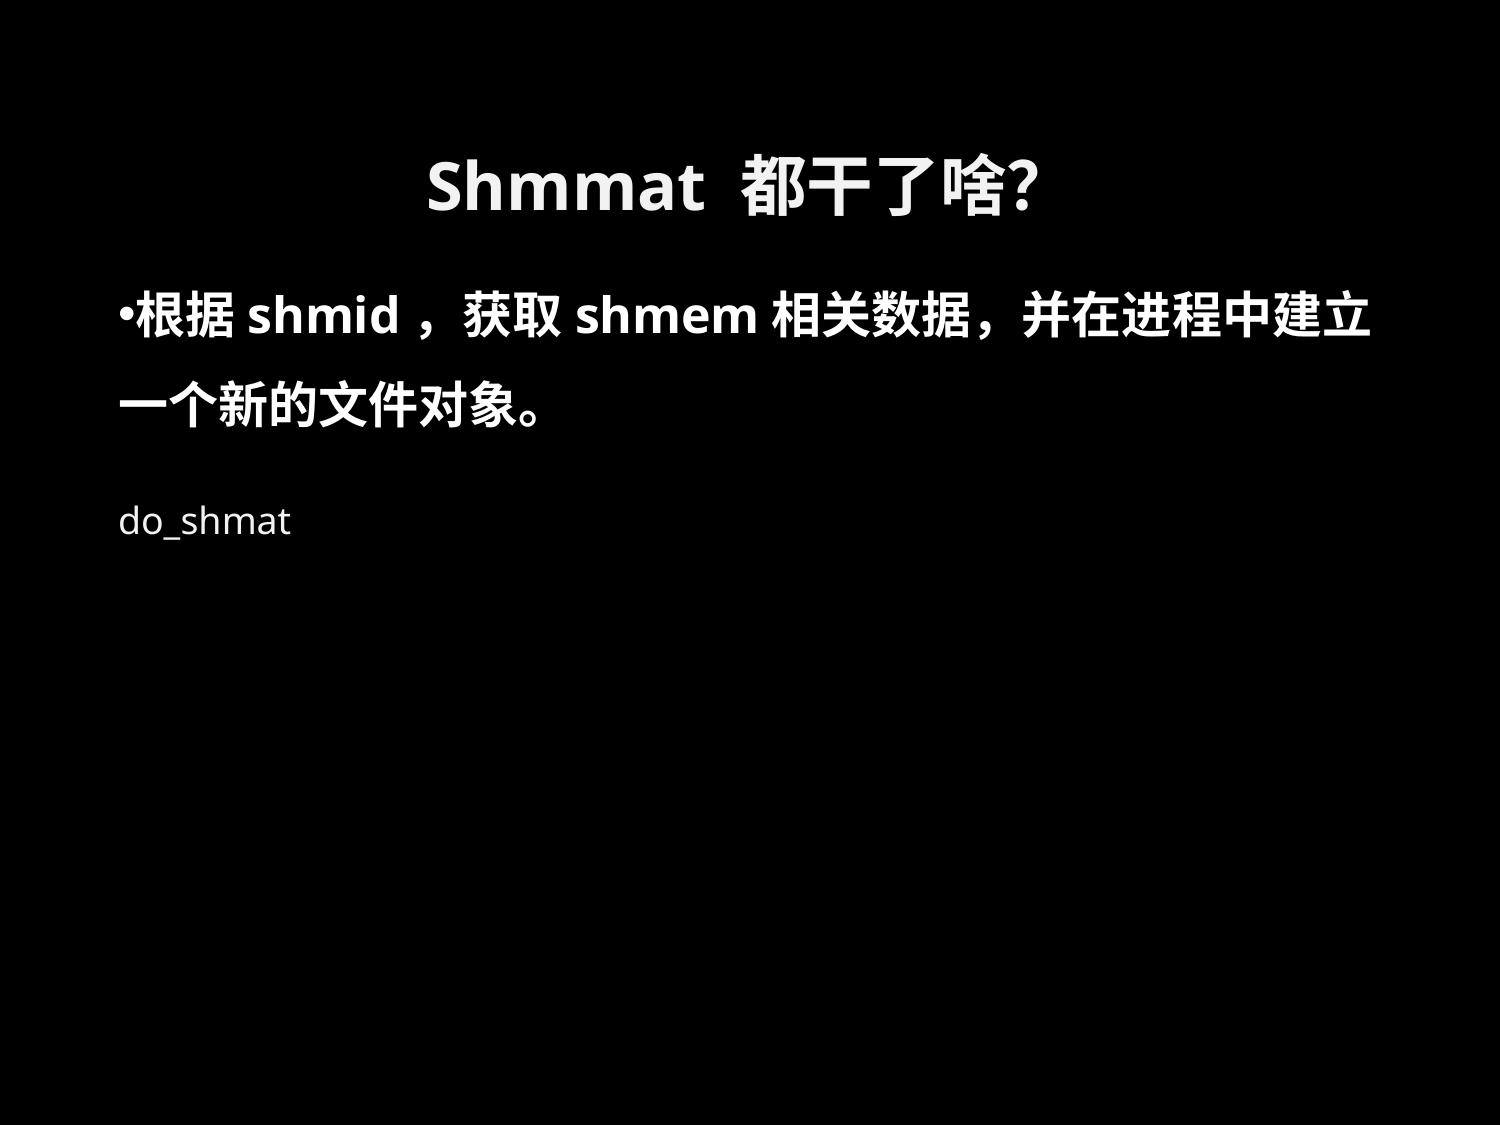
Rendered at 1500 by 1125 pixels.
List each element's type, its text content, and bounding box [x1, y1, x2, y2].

list 根据shmid，获取shmem相关数据，并在进程中建立一个新的文件对象。 do_shmat [103, 245, 1397, 1096]
title Shmmat 都干了啥？ [103, 107, 1397, 245]
